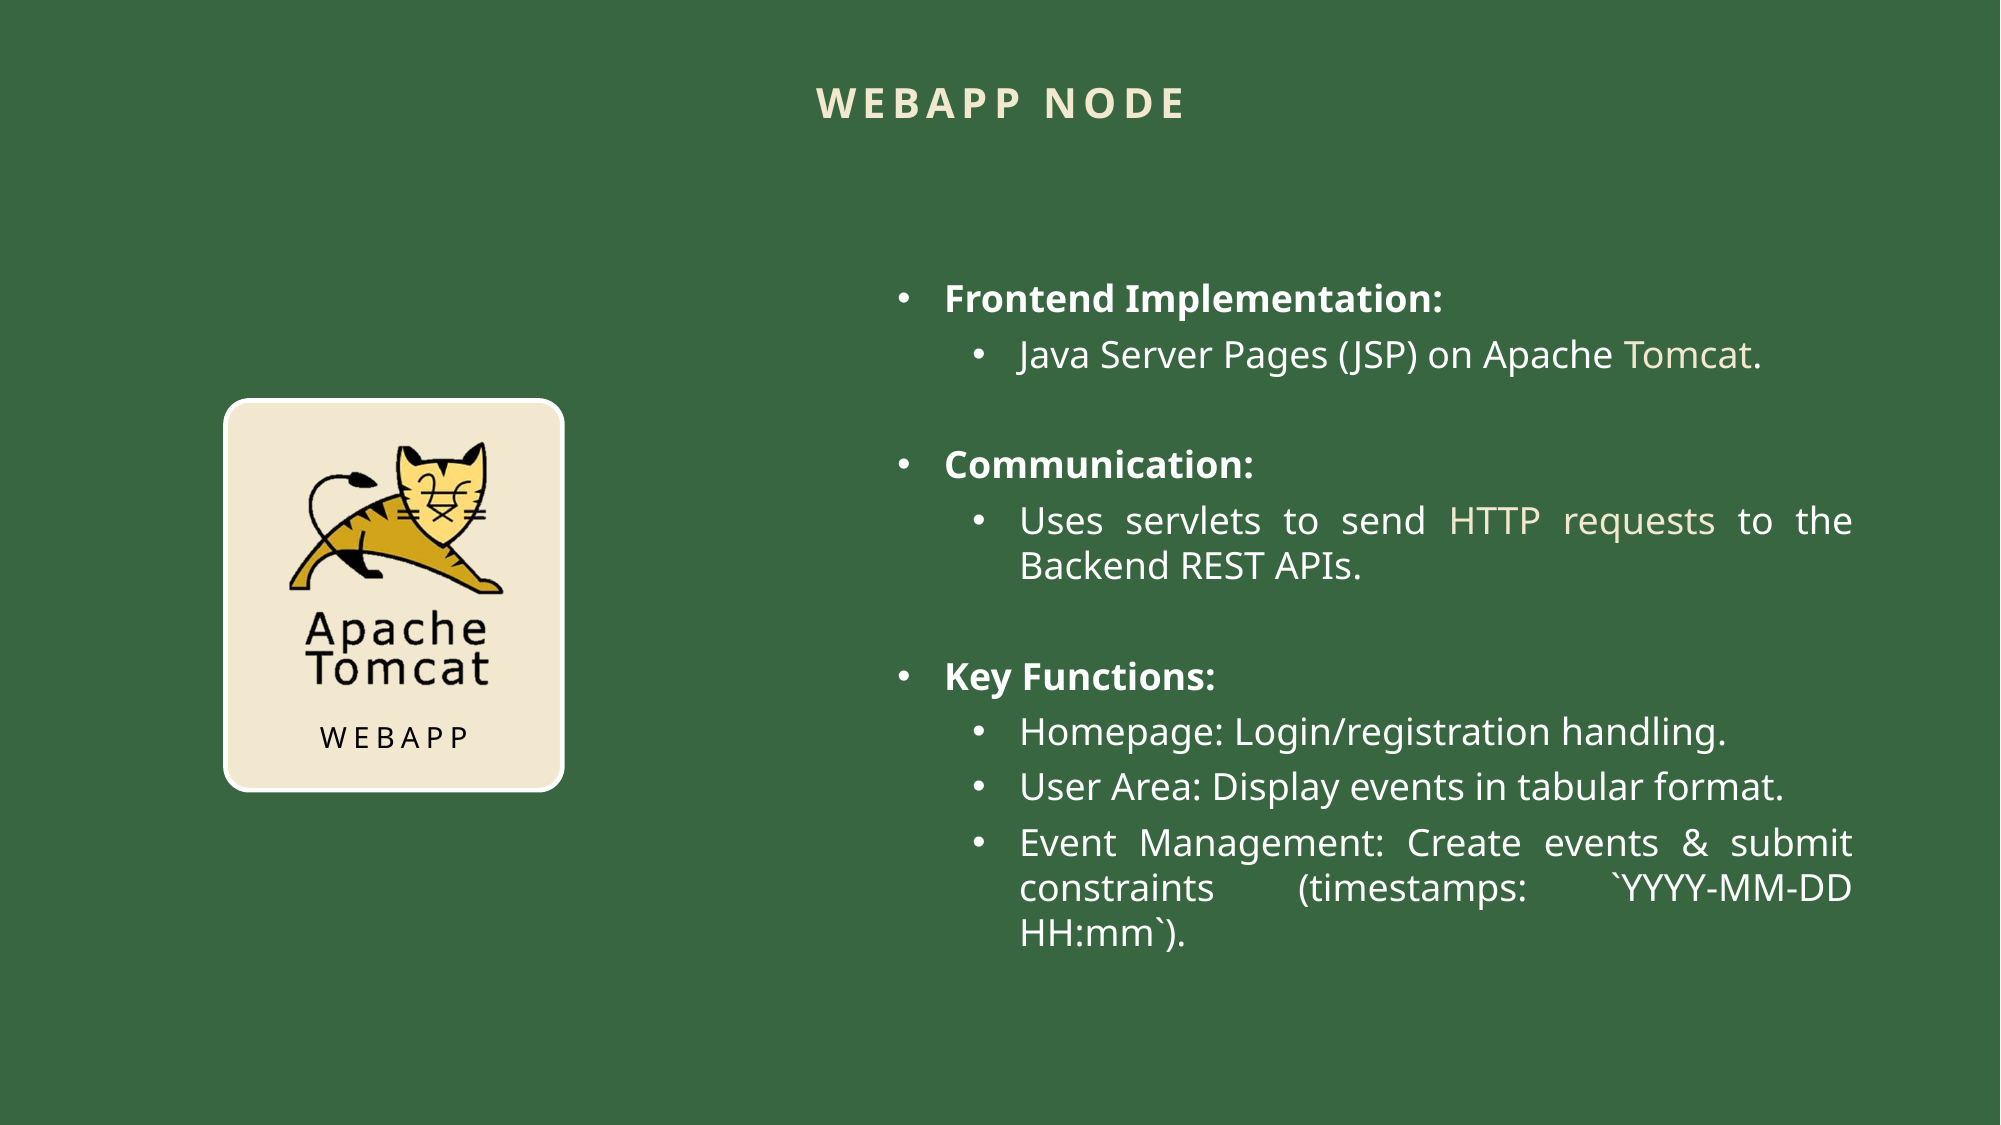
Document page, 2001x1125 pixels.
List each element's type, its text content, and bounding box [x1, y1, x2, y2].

text_box WEBAPP NODE [476, 69, 1524, 135]
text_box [224, 267, 1869, 924]
